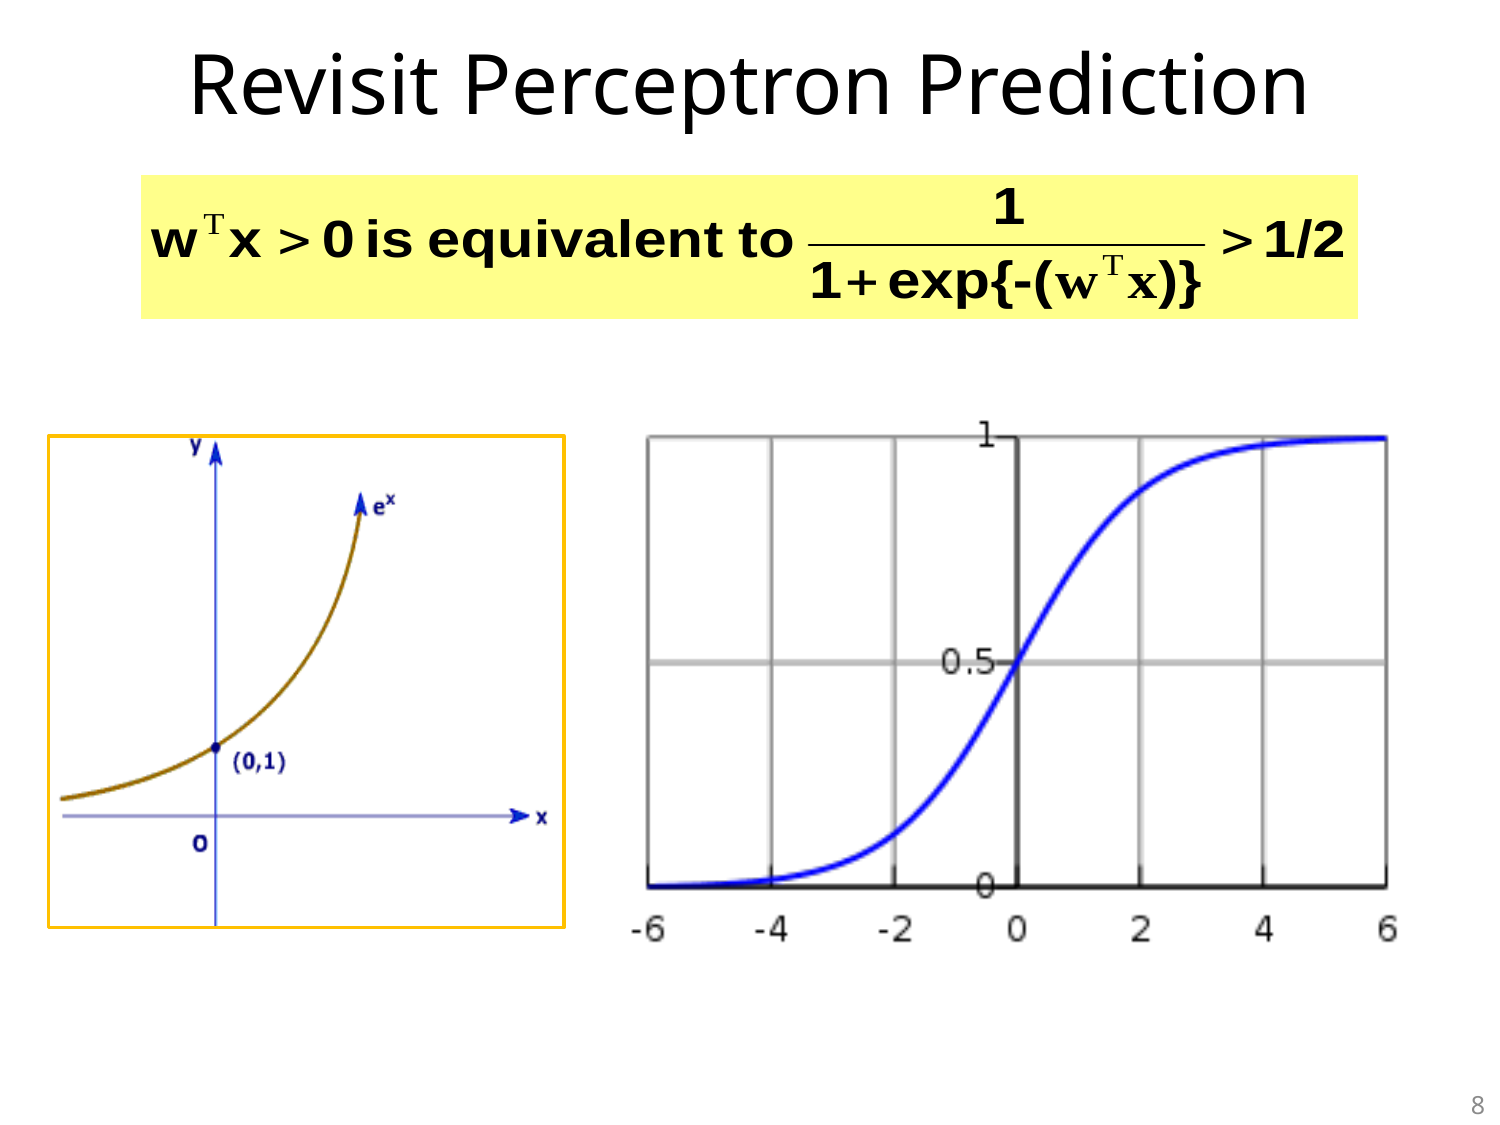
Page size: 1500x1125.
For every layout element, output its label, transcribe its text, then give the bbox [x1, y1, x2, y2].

picture [49, 437, 563, 927]
picture [587, 399, 1449, 975]
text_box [141, 174, 1359, 319]
title Revisit Perceptron Prediction [0, 0, 1500, 163]
slide_number 8 [1149, 1087, 1500, 1125]
